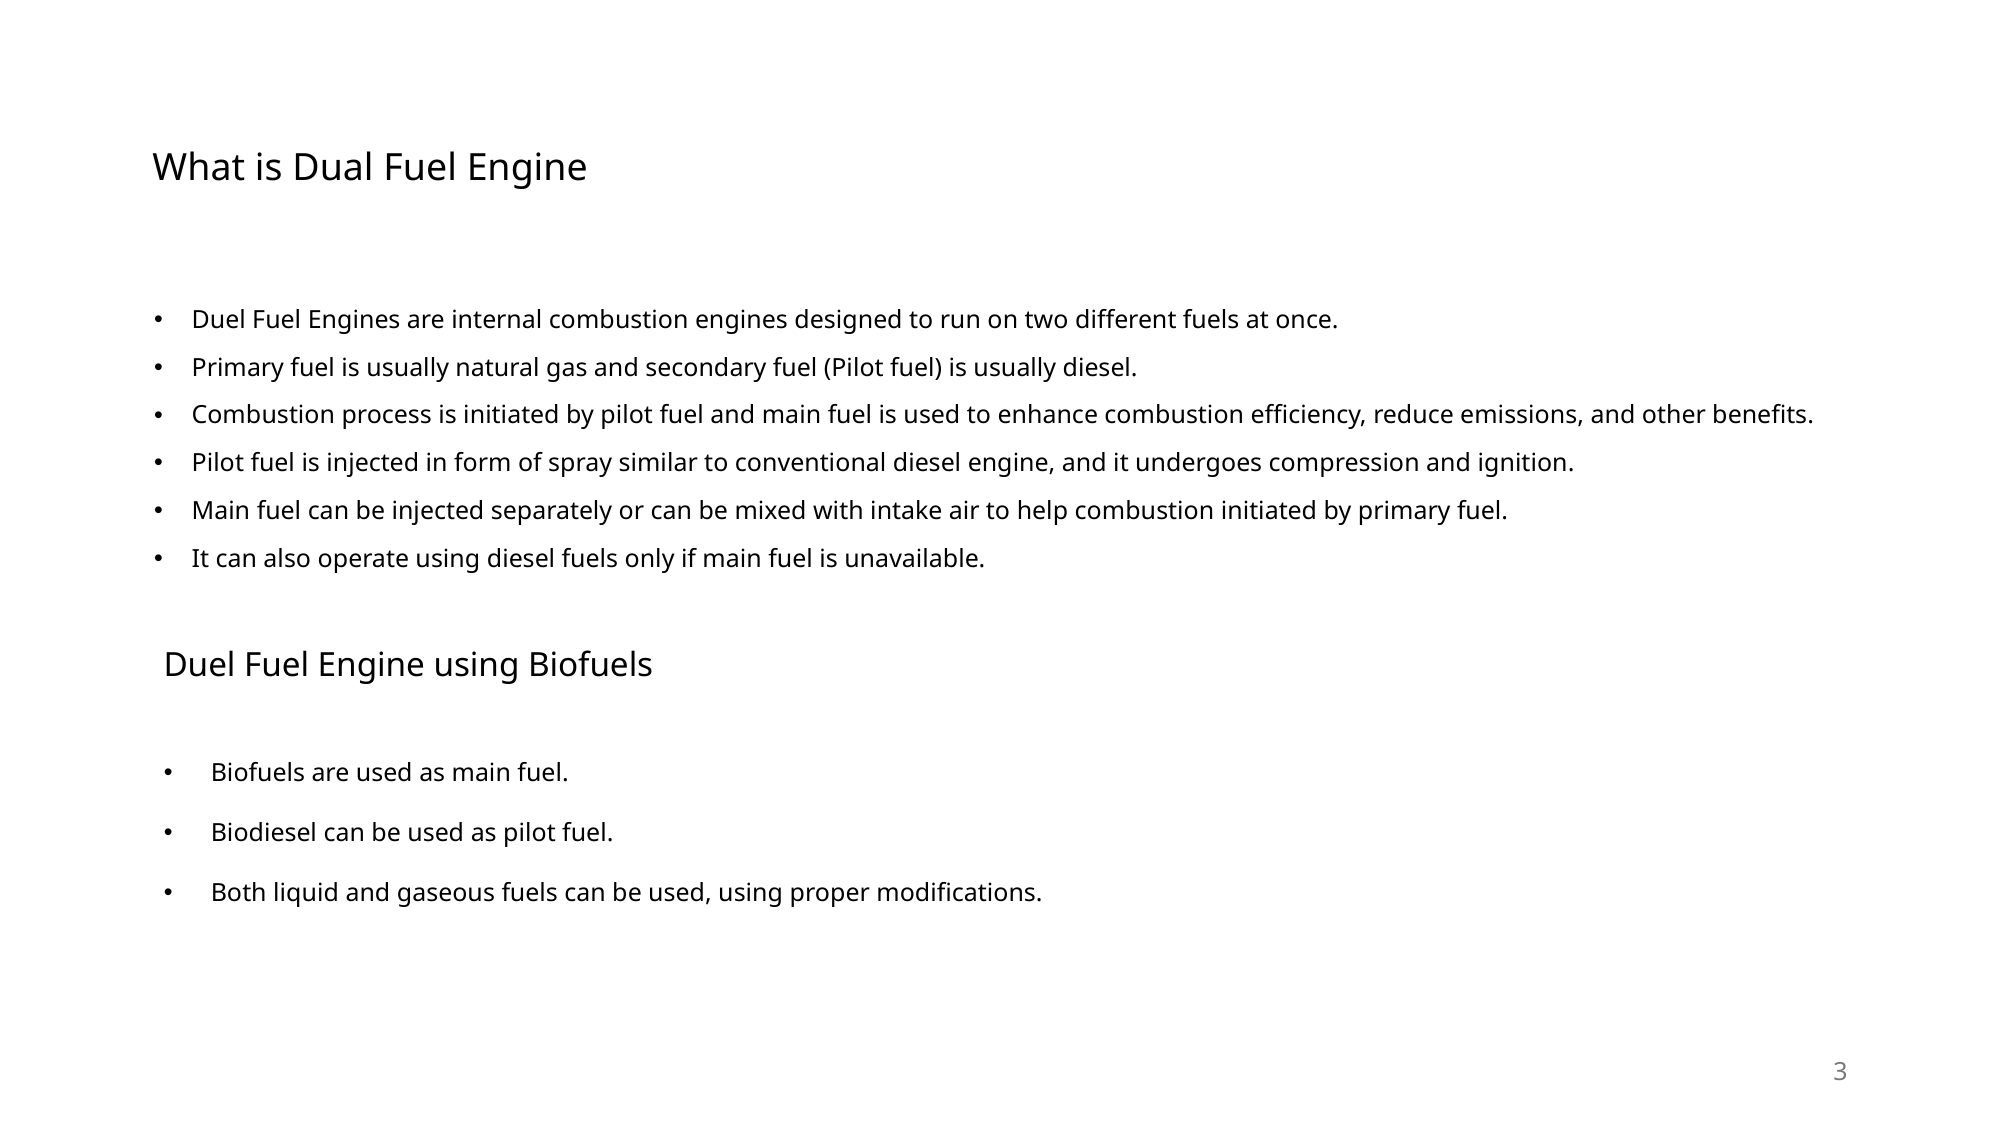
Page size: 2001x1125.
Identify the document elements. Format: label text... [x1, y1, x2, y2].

text_box Duel Fuel Engine using Biofuels [148, 635, 929, 664]
text_box [147, 664, 1124, 1007]
title What is Dual Fuel Engine [137, 59, 1863, 278]
list Duel Fuel Engines are internal combustion engines designed to run on two different fuels at once. Primary fuel is usually natural gas and secondary fuel (Pilot fuel) is usually diesel. Combustion process is initiated by pilot fuel and main fuel is used to enhance combustion efficiency, reduce emissions, and other benefits. Pilot fuel is injected in form of spray similar to conventional diesel engine, and it undergoes compression and ignition. Main fuel can be injected separately or can be mixed with intake air to help combustion initiated by primary fuel. It can also operate using diesel fuels only if main fuel is unavailable. [139, 299, 1865, 1014]
slide_number 3 [1412, 1042, 1863, 1103]
text_box Biofuels are used as main fuel. Biodiesel can be used as pilot fuel. Both liquid and gaseous fuels can be used, using proper modifications. [148, 749, 1787, 944]
